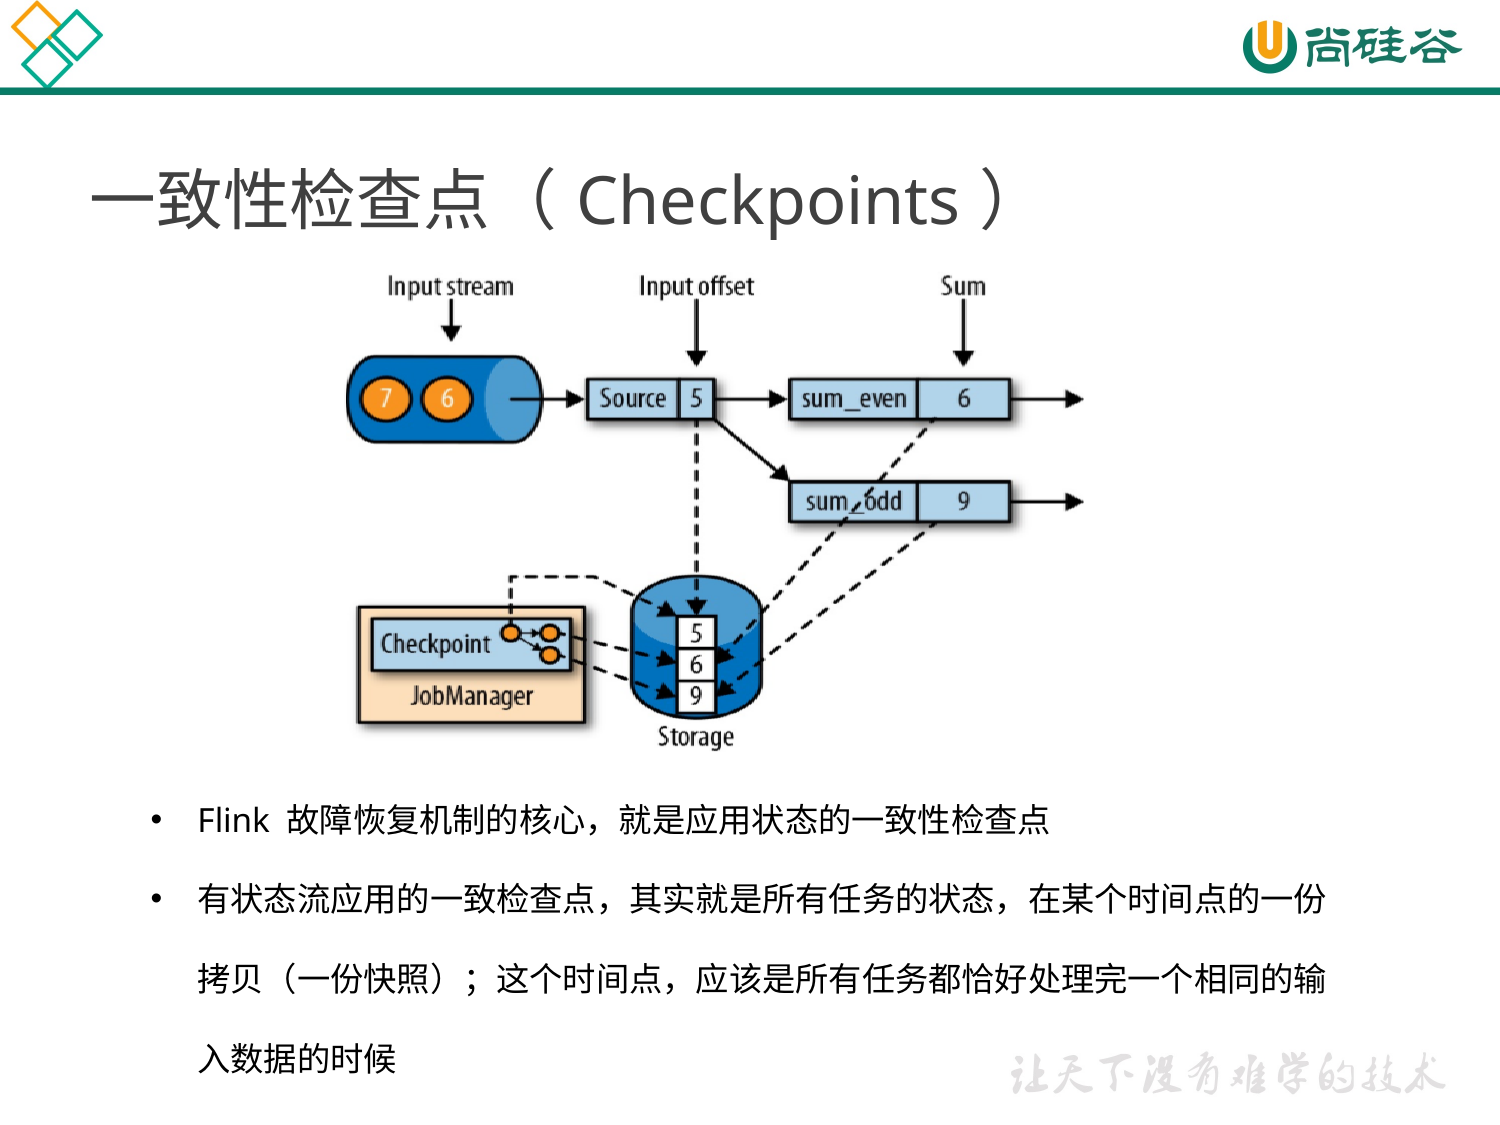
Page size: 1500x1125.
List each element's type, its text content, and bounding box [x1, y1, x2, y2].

text_box Flink 故障恢复机制的核心，就是应用状态的一致性检查点 有状态流应用的一致检查点，其实就是所有任务的状态，在某个时间点的一份拷贝（一份快照）；这个时间点，应该是所有任务都恰好处理完一个相同的输入数据的时候 [135, 751, 1353, 1071]
text_box 一致性检查点（Checkpoints） [75, 101, 1425, 290]
picture [0, 0, 1500, 1125]
